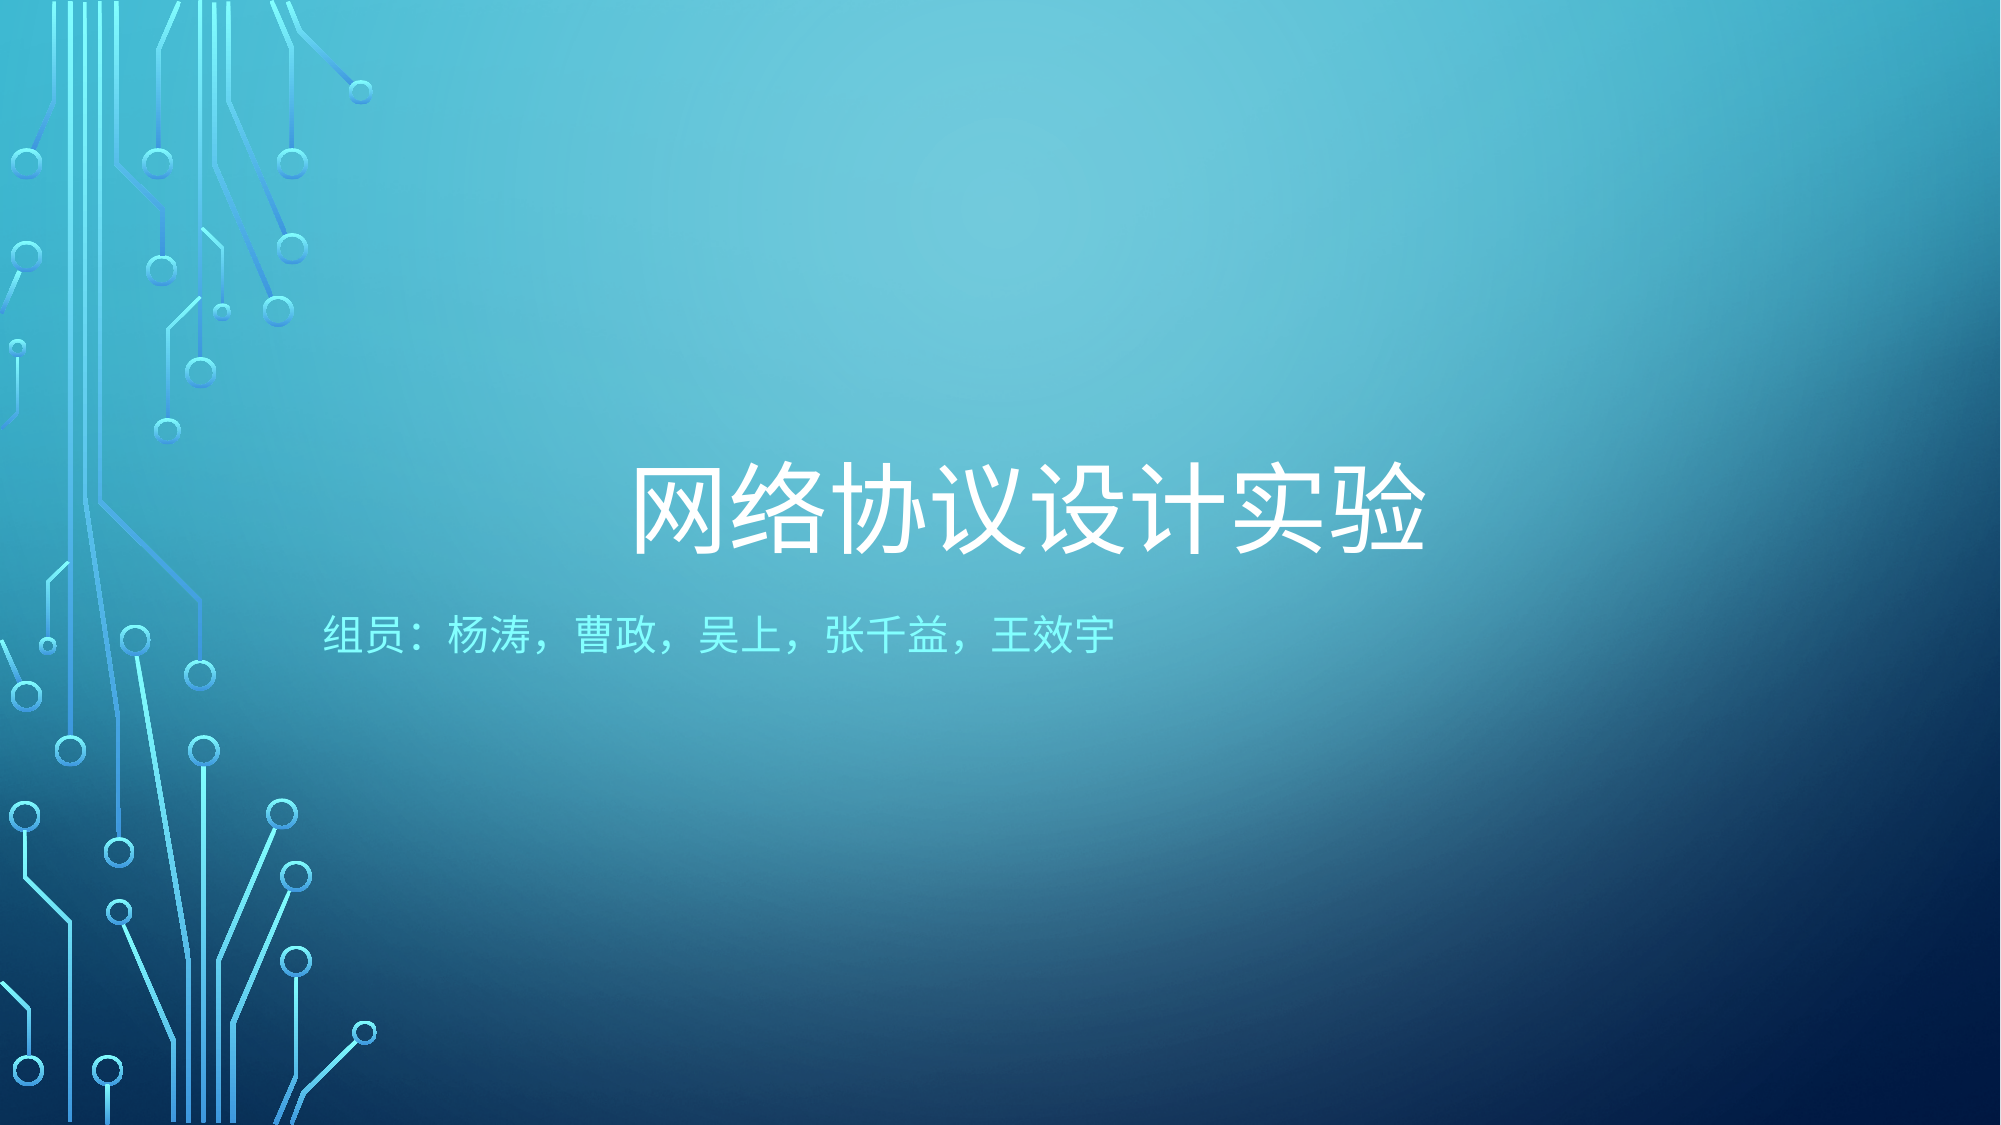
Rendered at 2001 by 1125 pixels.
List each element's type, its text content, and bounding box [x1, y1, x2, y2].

subtitle 组员：杨涛，曹政，吴上，张千益，王效宇 [307, 590, 1750, 863]
title 网络协议设计实验 [307, 184, 1750, 576]
